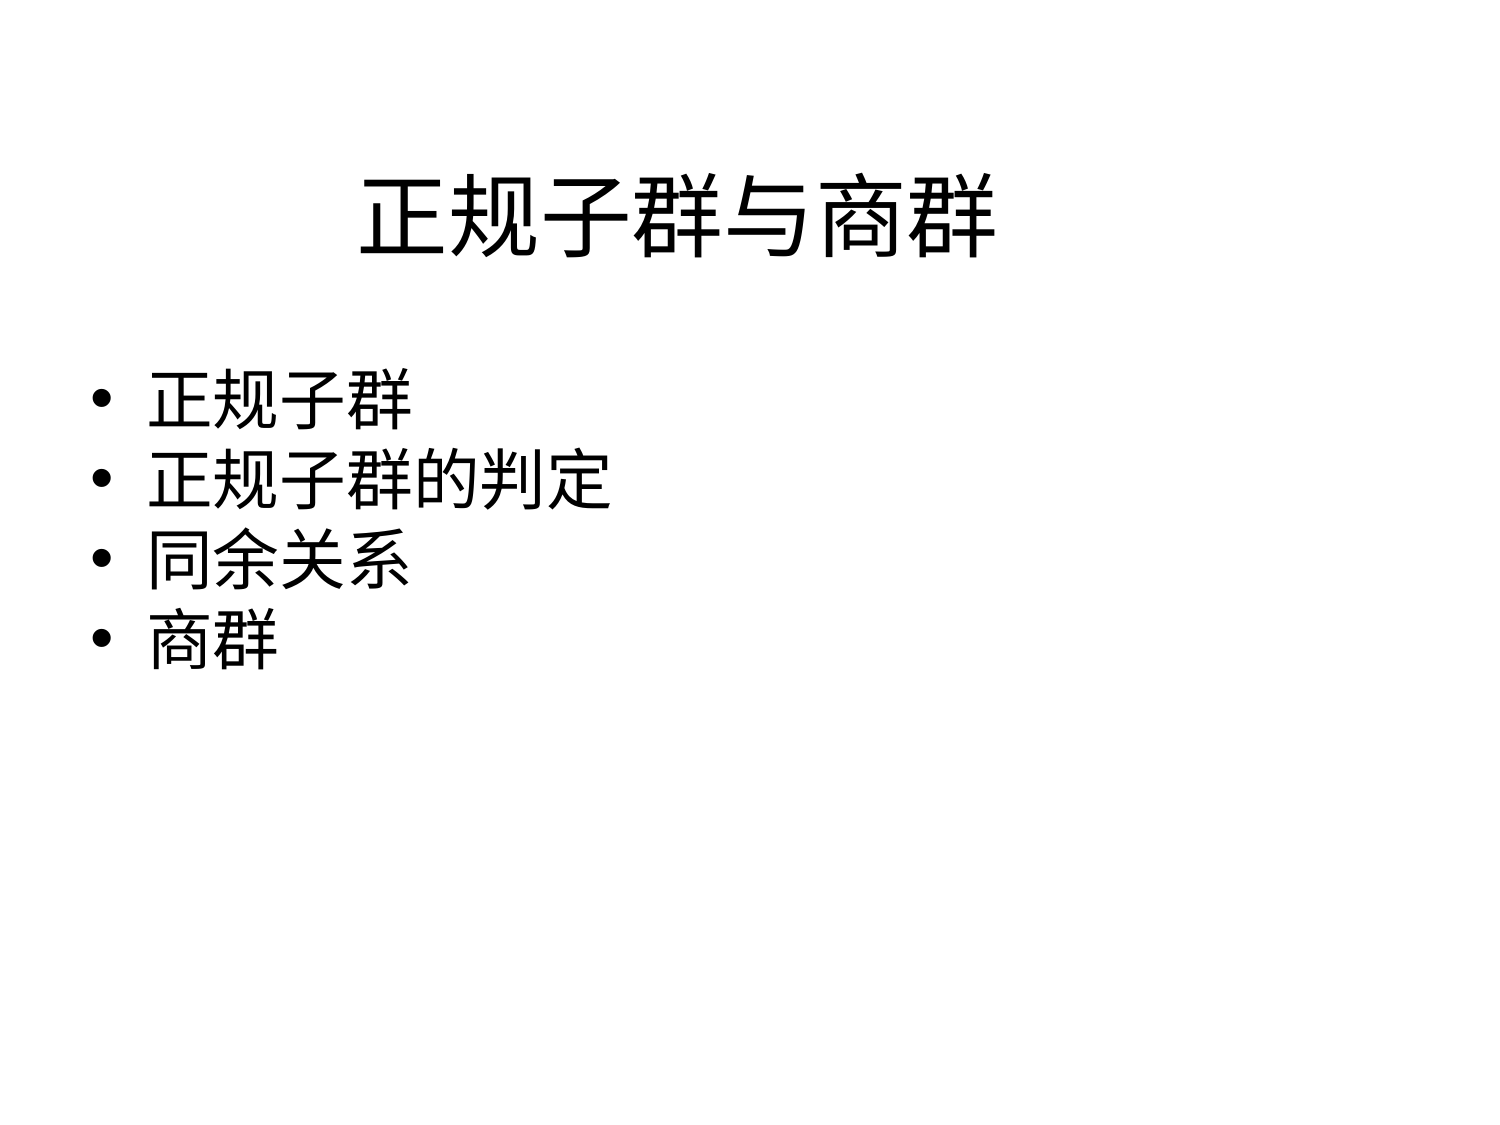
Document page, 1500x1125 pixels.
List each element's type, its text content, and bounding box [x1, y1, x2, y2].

list 正规子群 正规子群的判定 同余关系 商群 [75, 350, 1350, 1063]
title 正规子群与商群 [40, 87, 1316, 341]
